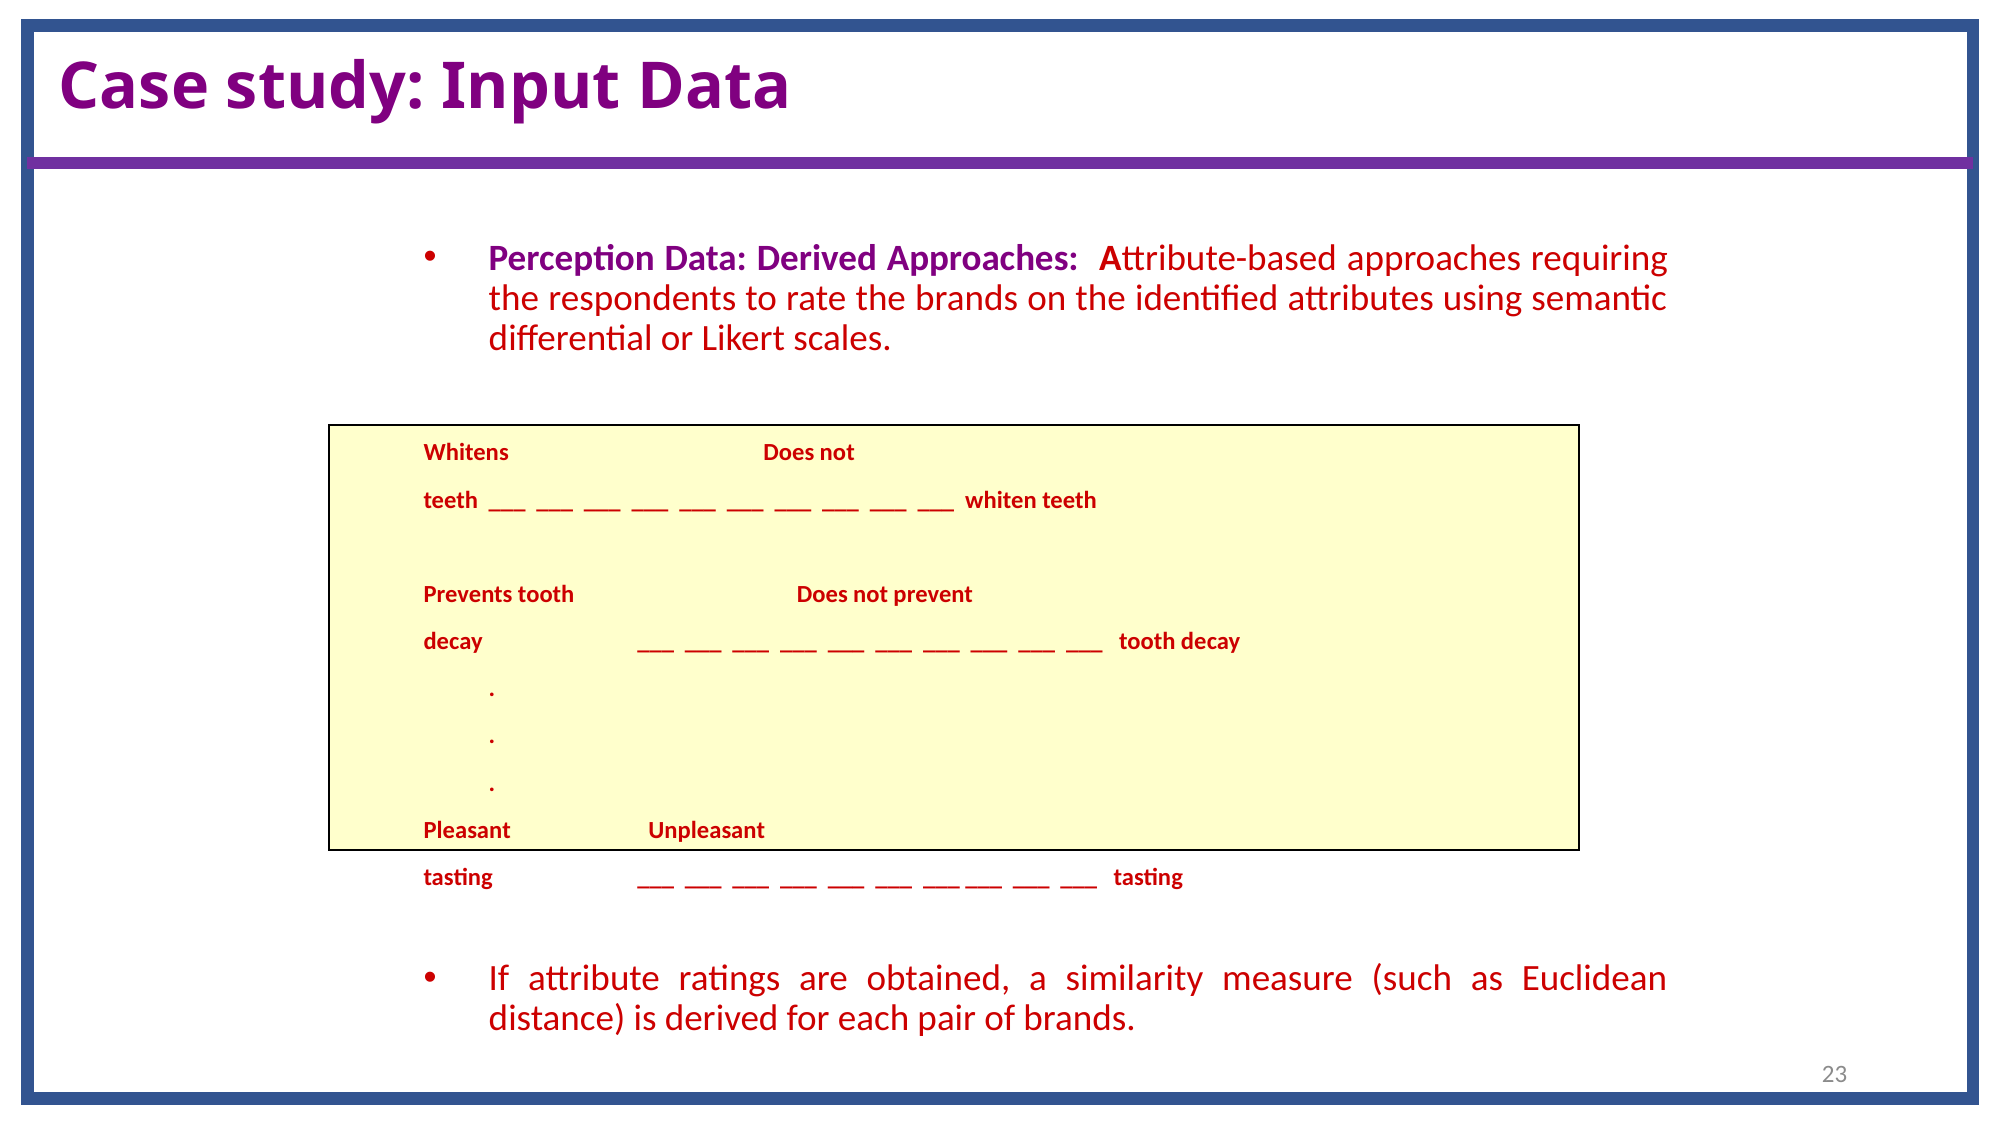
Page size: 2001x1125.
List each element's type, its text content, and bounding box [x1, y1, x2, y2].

slide_number 23 [1412, 1042, 1863, 1103]
text_box [27, 24, 1974, 1099]
title Case study: Input Data [26, 11, 818, 163]
